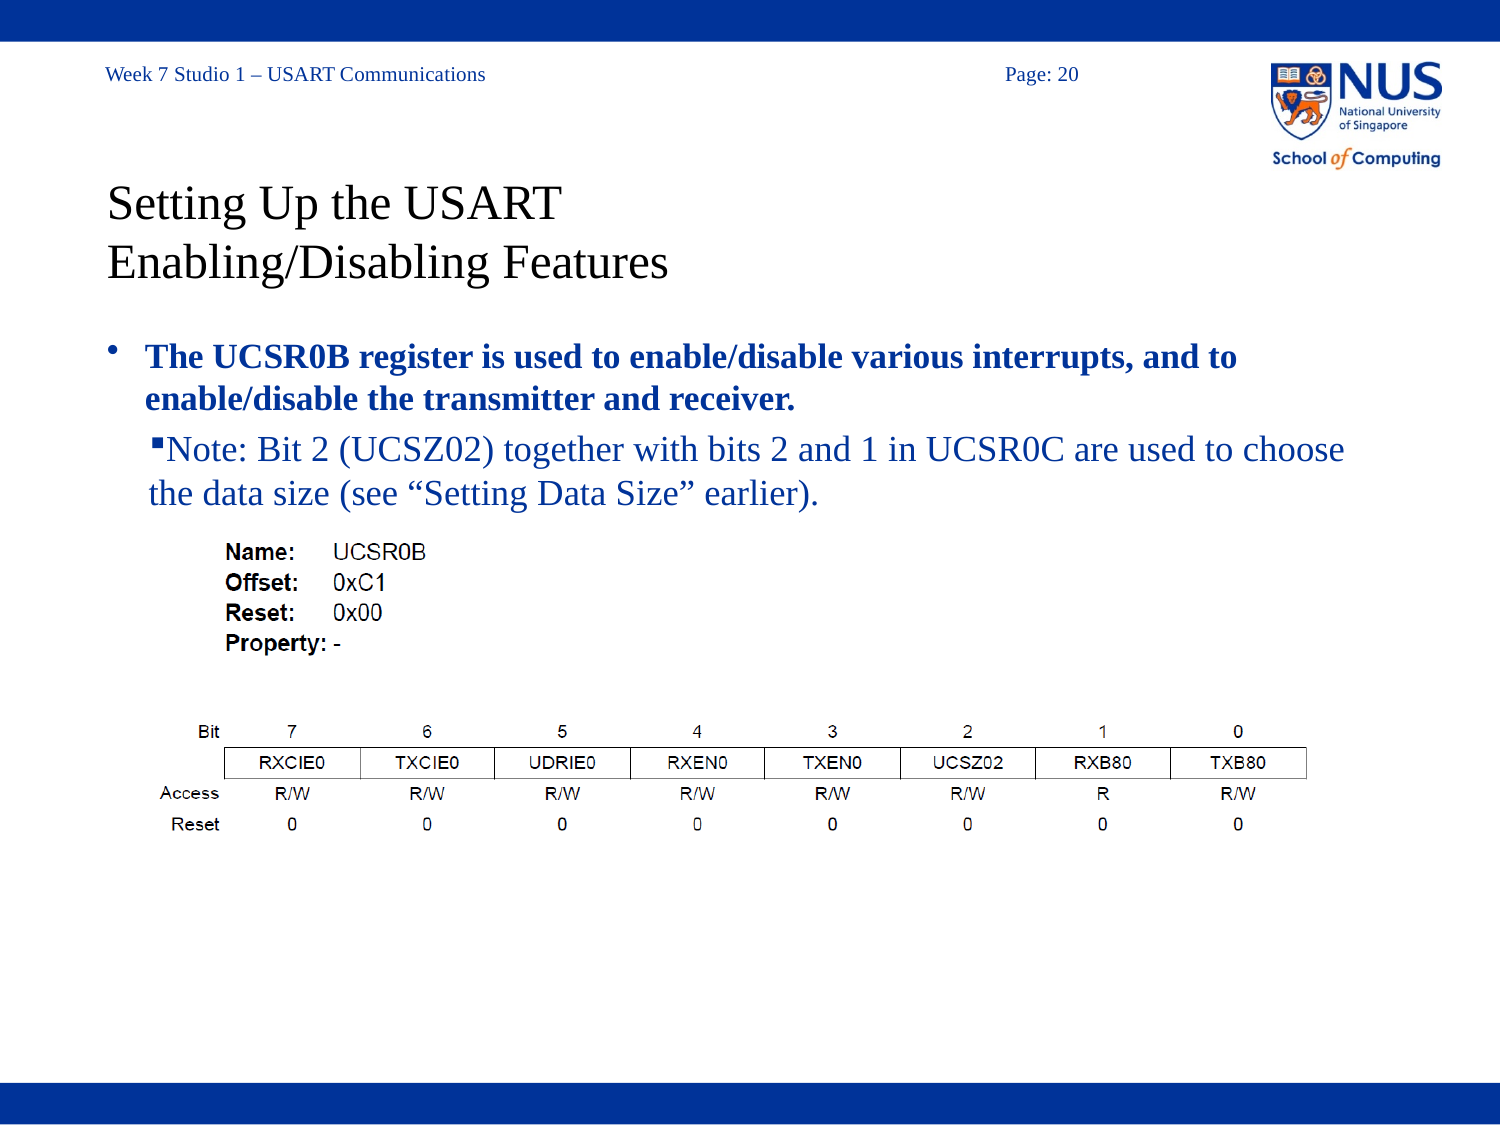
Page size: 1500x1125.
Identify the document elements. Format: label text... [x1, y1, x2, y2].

picture [132, 520, 1344, 857]
list The UCSR0B register is used to enable/disable various interrupts, and to enable/disable the transmitter and receiver. Note: Bit 2 (UCSZ02) together with bits 2 and 1 in UCSR0C are used to choose the data size (see “Setting Data Size” earlier). [90, 324, 1366, 1022]
picture [1271, 61, 1442, 171]
title Setting Up the USART Enabling/Disabling Features [90, 135, 1160, 323]
